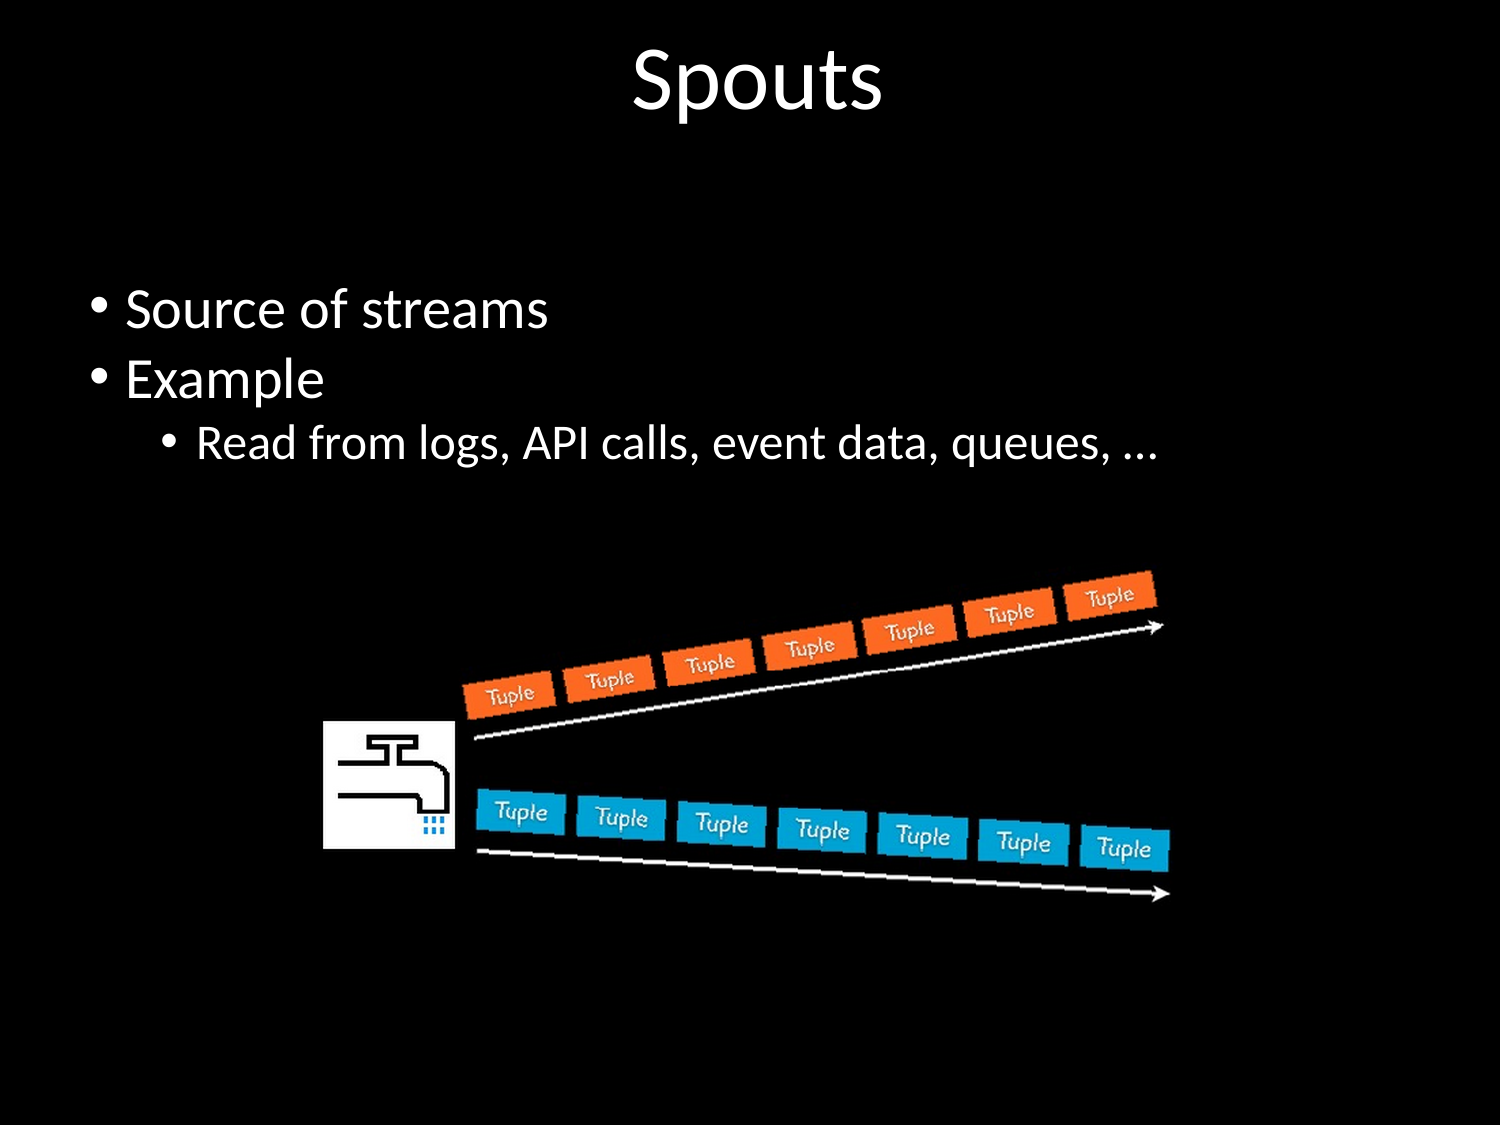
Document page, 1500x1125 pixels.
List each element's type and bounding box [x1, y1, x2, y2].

picture [277, 562, 1211, 932]
